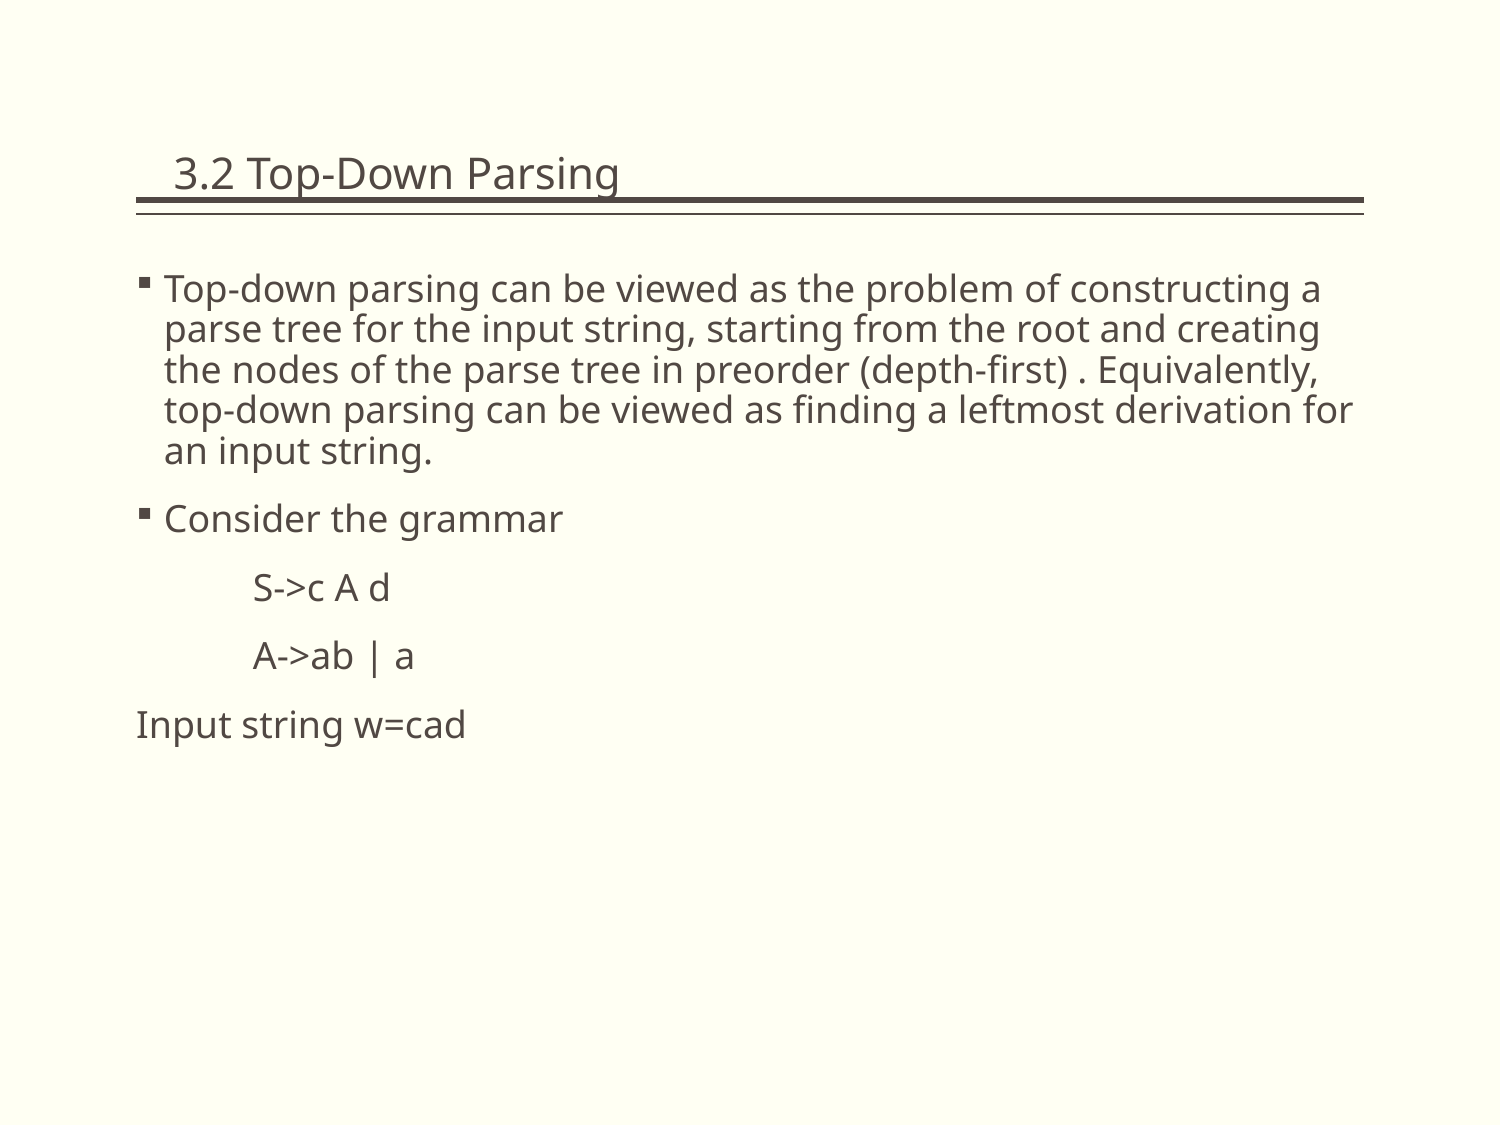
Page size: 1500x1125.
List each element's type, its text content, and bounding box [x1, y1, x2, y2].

list Top-down parsing can be viewed as the problem of constructing a parse tree for the input string, starting from the root and creating the nodes of the parse tree in preorder (depth-first) . Equivalently, top-down parsing can be viewed as finding a leftmost derivation for an input string. Consider the grammar S->c A d A->ab | a Input string w=cad [135, 262, 1364, 1013]
title 3.2 Top-Down Parsing [173, 26, 1402, 207]
